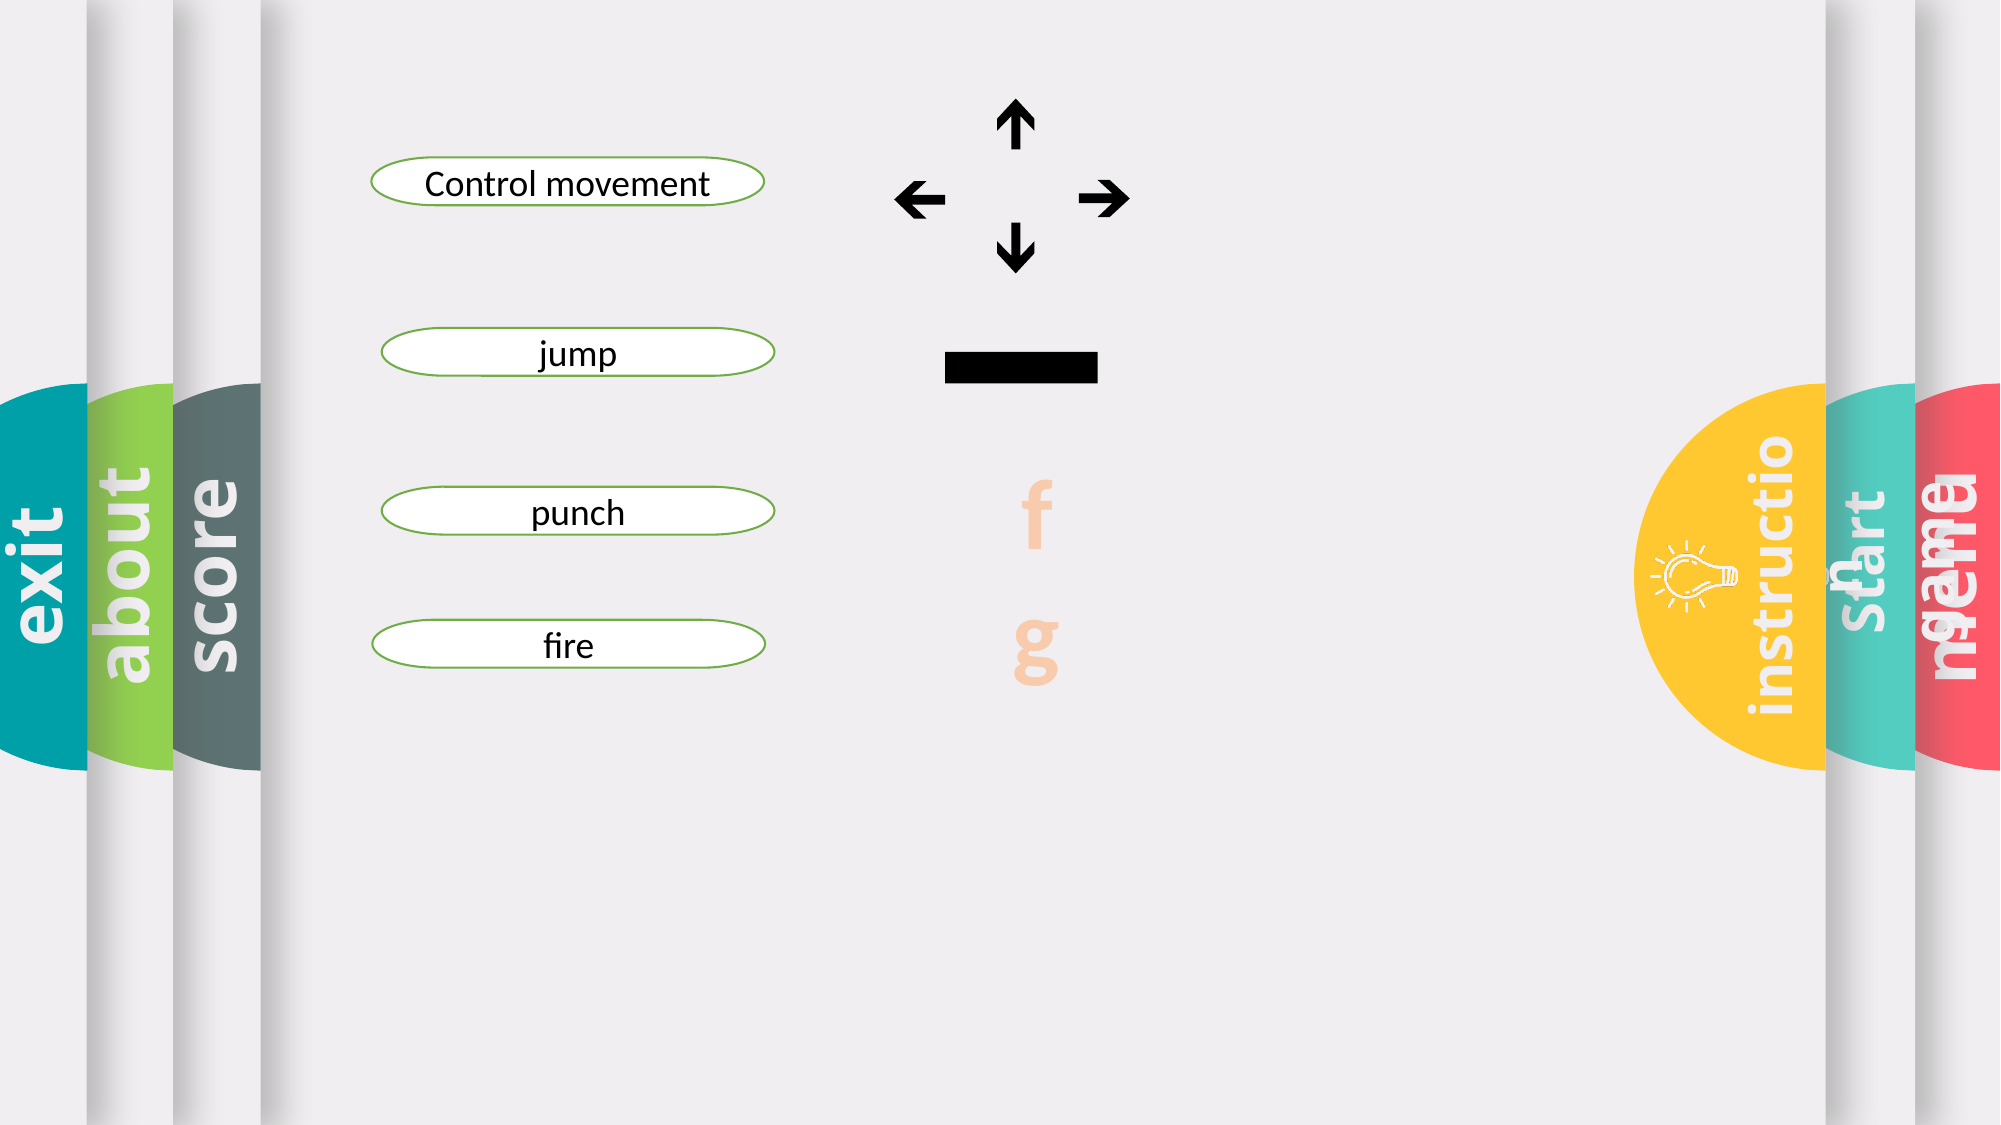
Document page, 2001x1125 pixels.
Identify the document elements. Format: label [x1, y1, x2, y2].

text_box [1826, 0, 1916, 1125]
text_box [261, 0, 1826, 1125]
text_box [1916, 0, 2000, 1125]
text_box [88, 0, 173, 1125]
text_box [0, 0, 88, 1125]
text_box [173, 0, 261, 1125]
